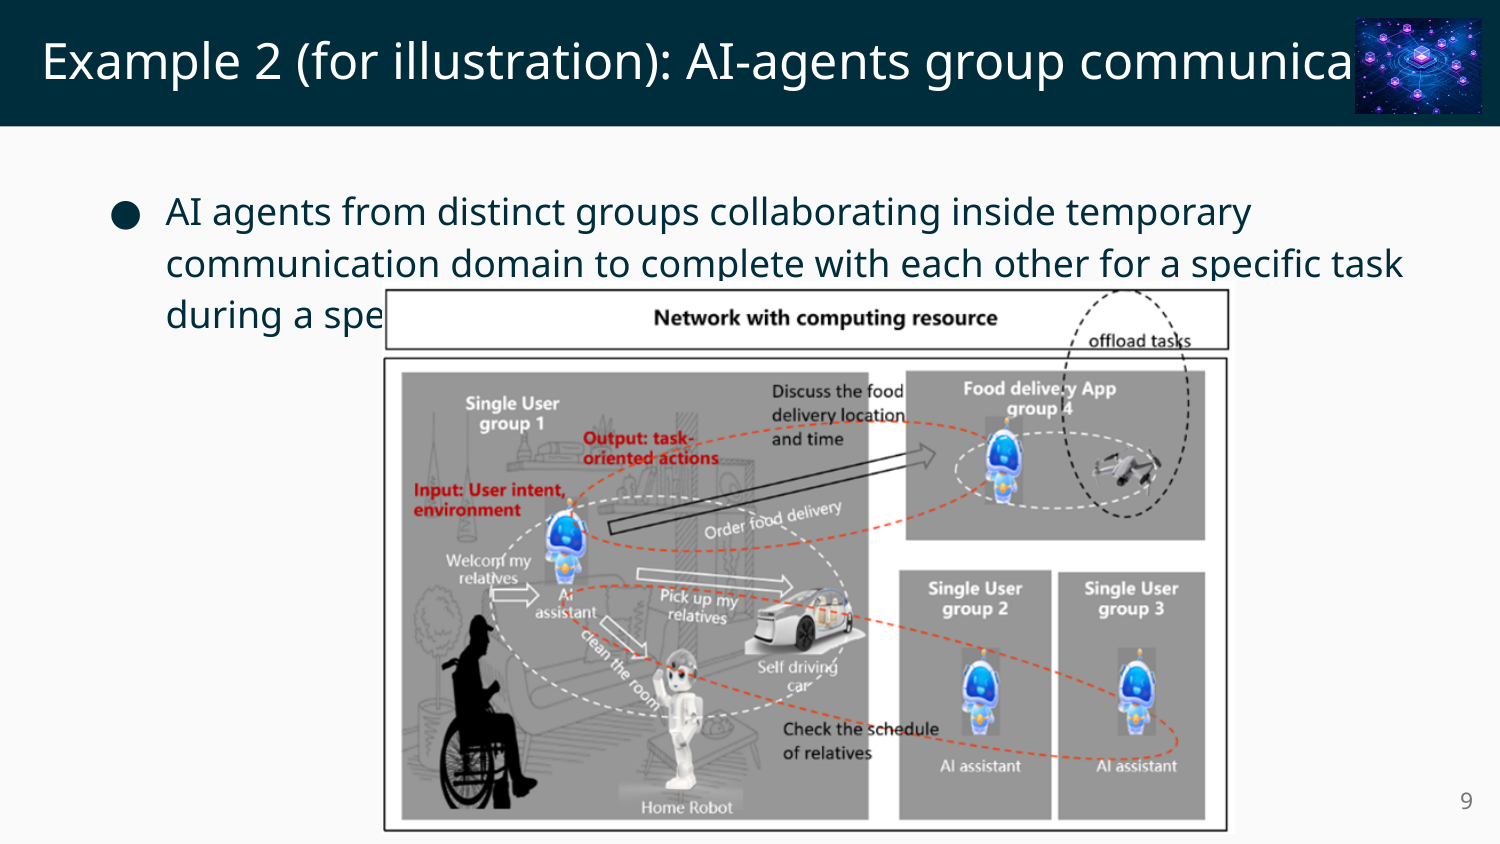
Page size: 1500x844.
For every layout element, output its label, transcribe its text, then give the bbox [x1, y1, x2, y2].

picture [382, 281, 1236, 834]
list AI agents from distinct groups collaborating inside temporary communication domain to complete with each other for a specific task during a specific time. [75, 166, 1425, 782]
title Example 2 (for illustration): AI-agents group communication [26, 10, 1474, 109]
picture [1355, 19, 1481, 113]
slide_number 9 [1432, 775, 1489, 831]
